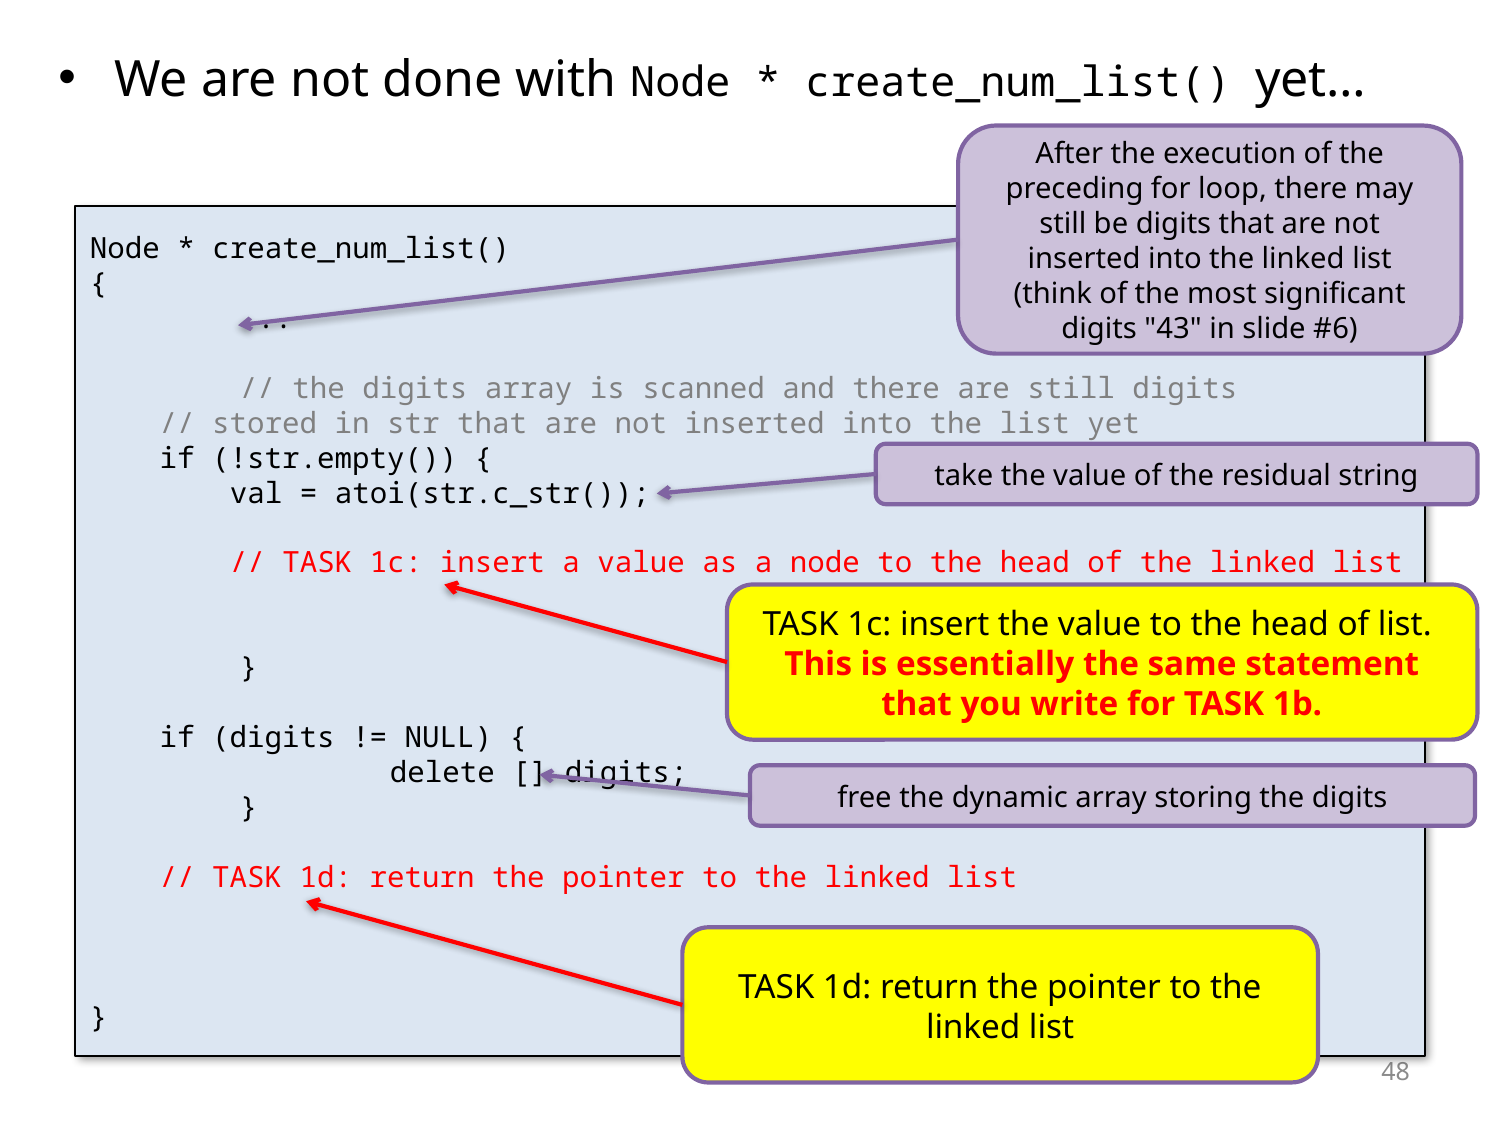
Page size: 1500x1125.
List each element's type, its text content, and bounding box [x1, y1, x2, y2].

list We are not done with Node * create_num_list() yet… [43, 38, 1425, 1005]
text_box Node * create_num_list() { ... // the digits array is scanned and there are still digits // stored in str that are not inserted into the list yet if (!str.empty()) { val = atoi(str.c_str()); // TASK 1c: insert a value as a node to the head of the linked list } if (digits != NULL) { delete [] digits; } // TASK 1d: return the pointer to the linked list } [74, 205, 1426, 1057]
text_box take the value of the residual string [873, 441, 1480, 507]
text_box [237, 239, 959, 326]
text_box free the dynamic array storing the digits [747, 763, 1478, 828]
text_box TASK 1c: insert the value to the head of list. This is essentially the same statement that you write for TASK 1b. [724, 582, 1480, 742]
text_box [656, 473, 876, 494]
slide_number 48 [1074, 1066, 1425, 1103]
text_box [539, 774, 751, 796]
text_box TASK 1d: return the pointer to the linked list [680, 925, 1321, 1085]
text_box After the execution of the preceding for loop, there may still be digits that are not inserted into the linked list (think of the most significant digits "43" in slide #6) [955, 123, 1464, 356]
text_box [443, 584, 728, 663]
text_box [305, 900, 683, 1006]
